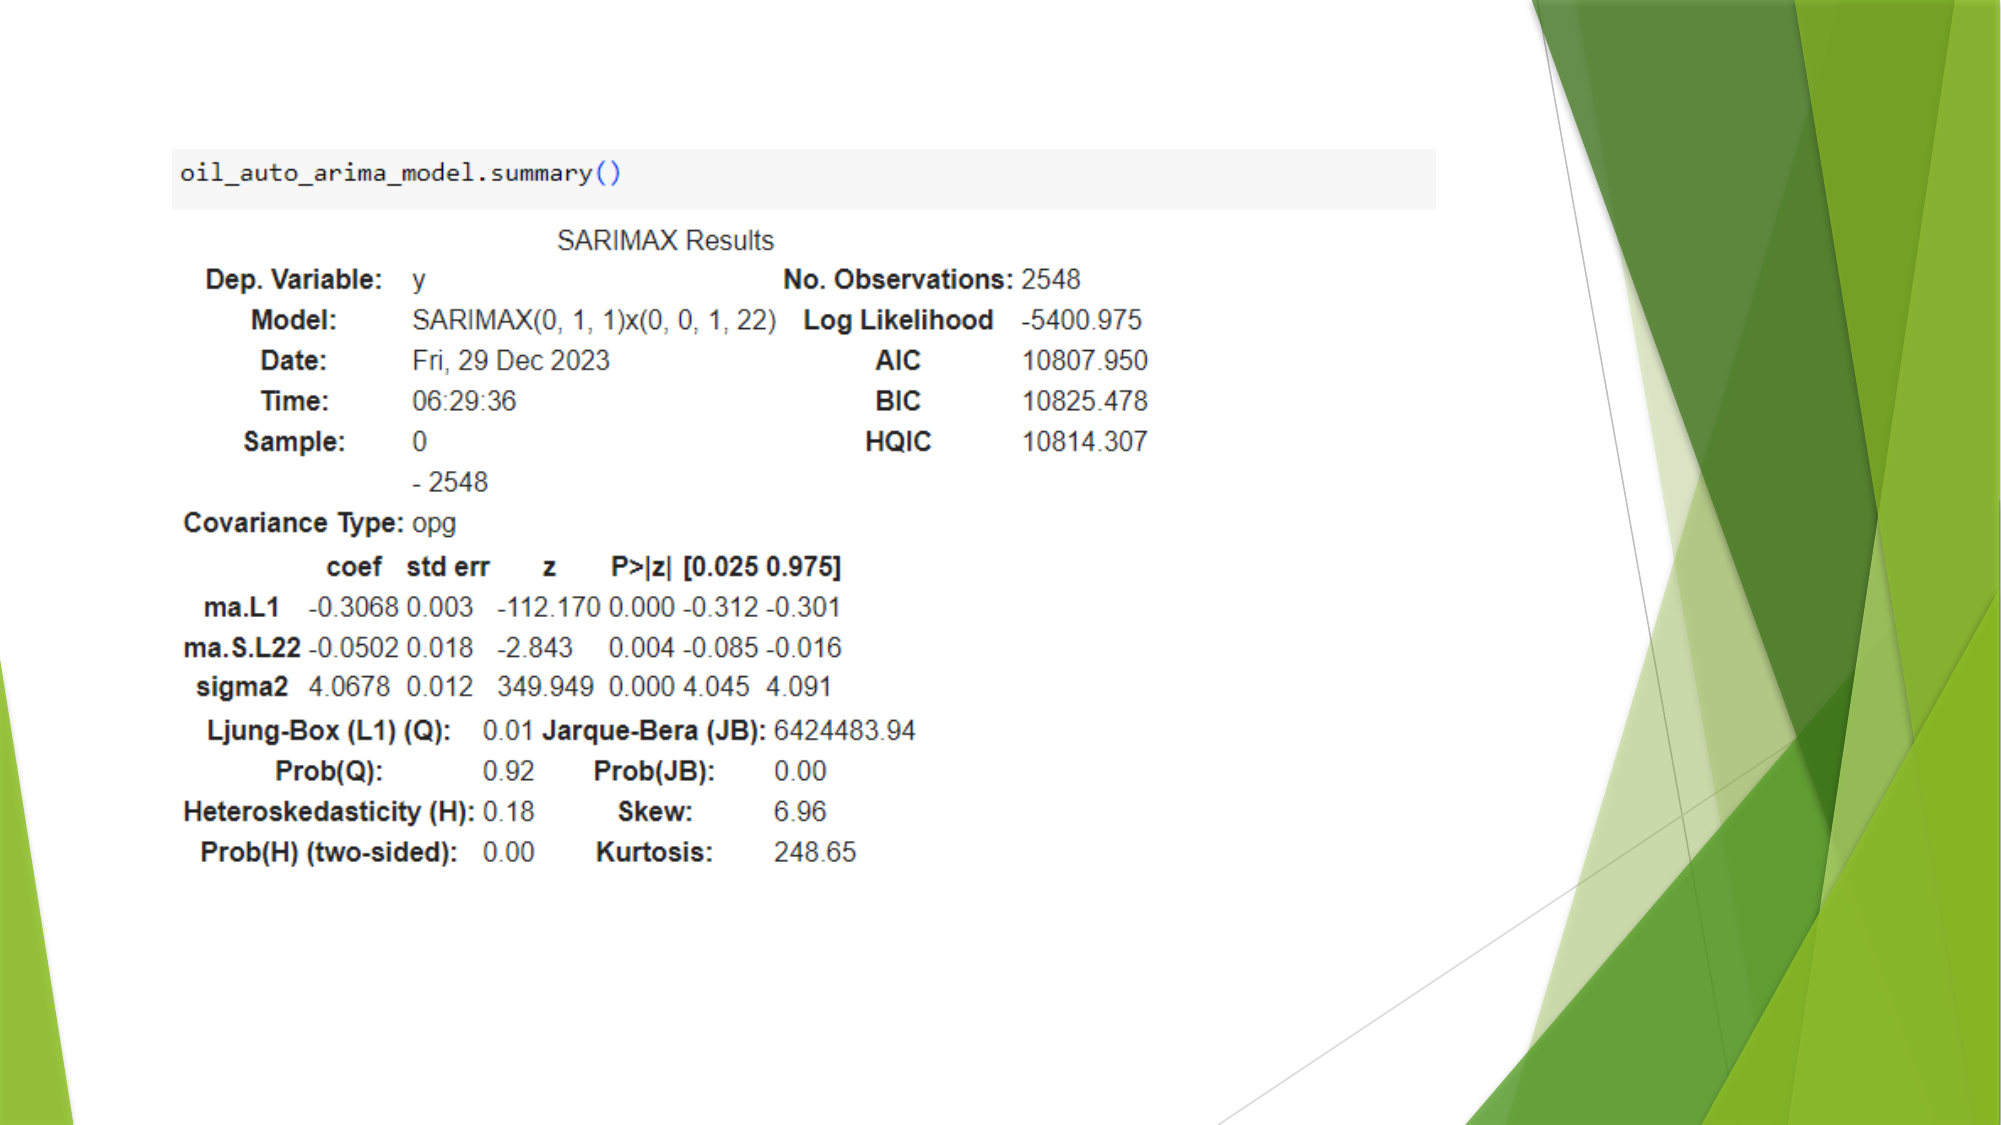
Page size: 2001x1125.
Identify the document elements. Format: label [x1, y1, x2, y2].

picture [171, 149, 1436, 890]
